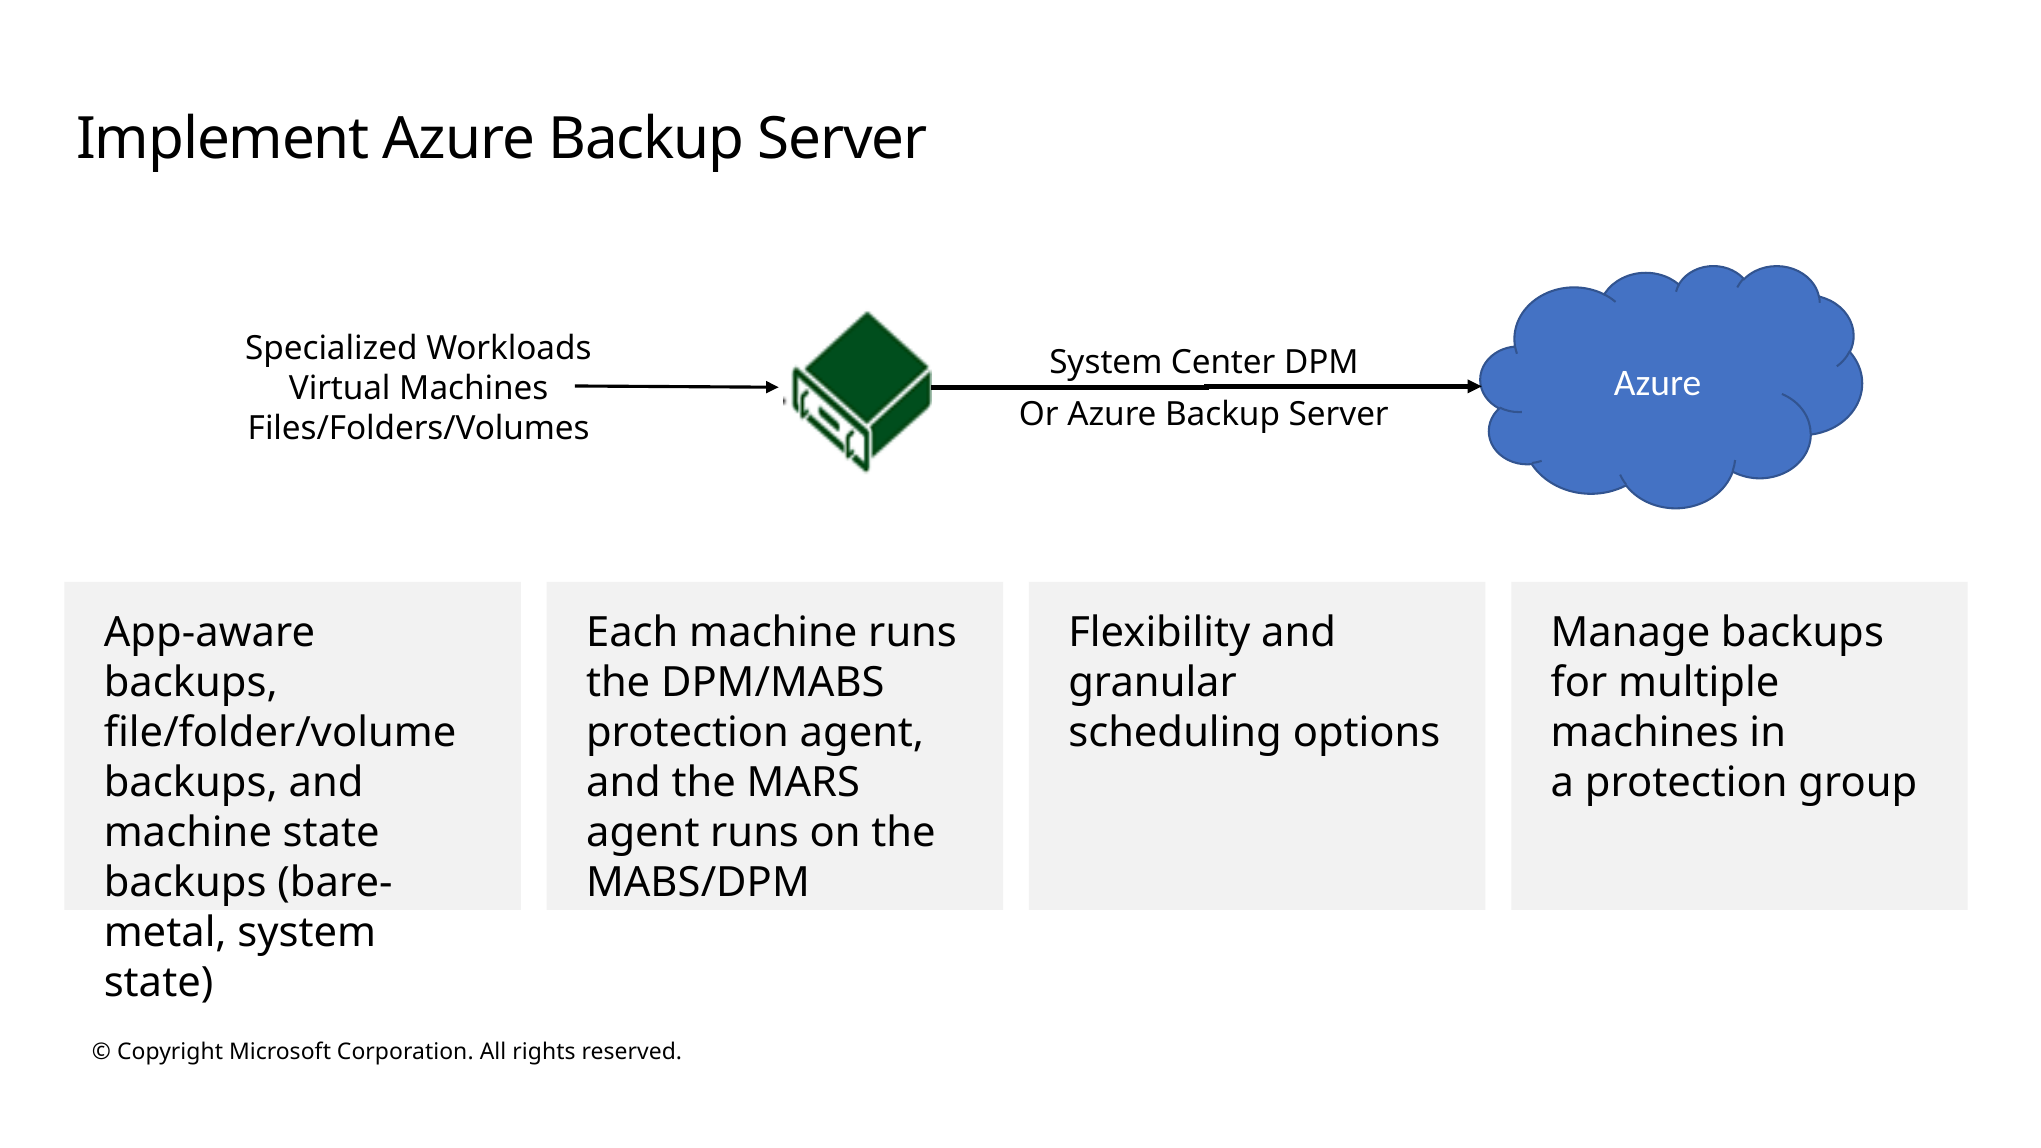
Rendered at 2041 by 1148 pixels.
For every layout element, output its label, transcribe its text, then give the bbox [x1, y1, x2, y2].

text_box App-aware backups, file/folder/volume backups, and machine state backups (bare-metal, system state) [64, 581, 522, 911]
text_box Flexibility and granular scheduling options [1028, 581, 1486, 911]
title Implement Azure Backup Server [76, 93, 1968, 230]
text_box Each machine runs the DPM/MABS protection agent, and the MARS agent runs on the MABS/DPM [546, 581, 1004, 911]
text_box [262, 265, 1863, 508]
text_box Manage backups for multiple machines in a protection group [1511, 581, 1968, 911]
